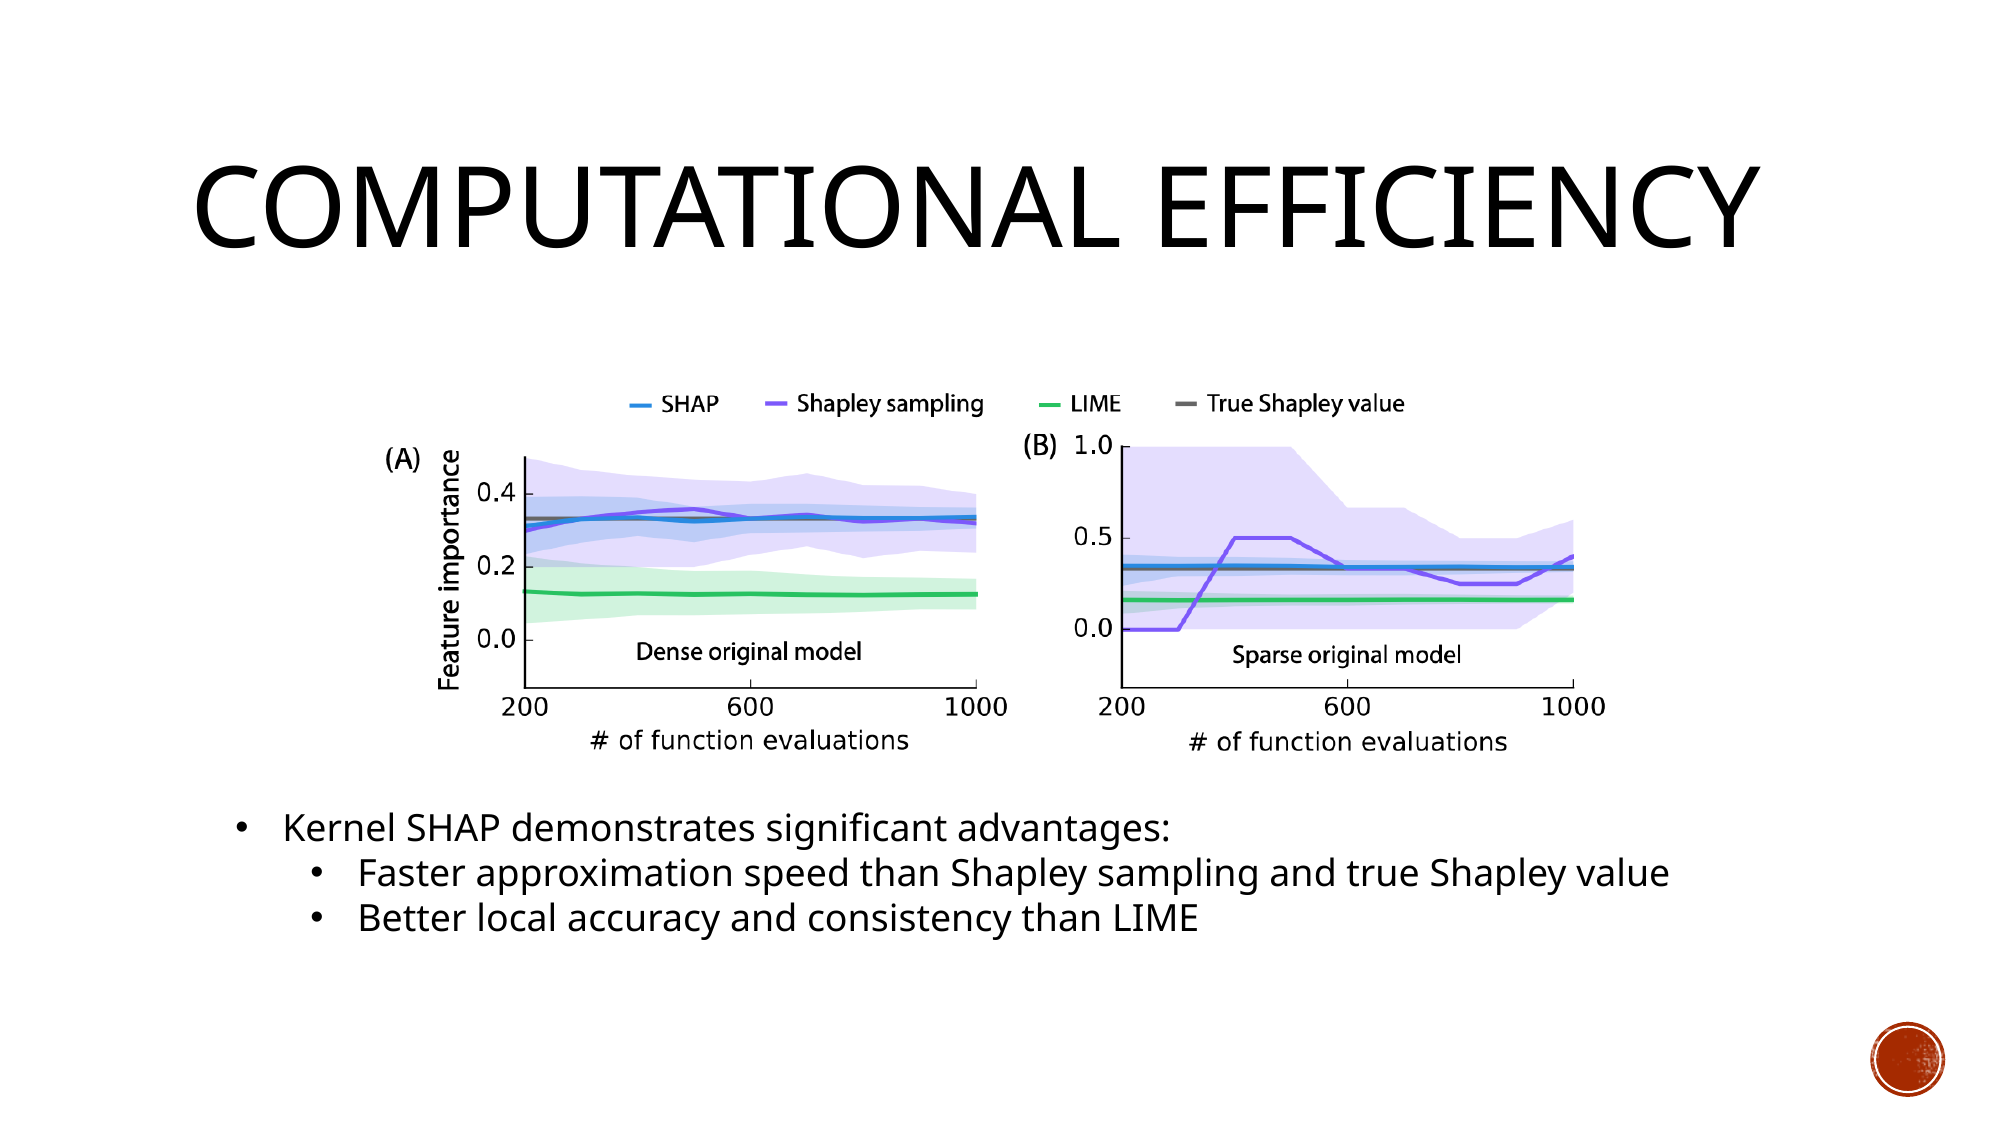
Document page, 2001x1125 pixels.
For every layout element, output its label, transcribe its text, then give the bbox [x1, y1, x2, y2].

title Computational efficiency [175, 79, 1826, 344]
text_box Kernel SHAP demonstrates significant advantages: Faster approximation speed than Shapley sampling and true Shapley value Better local accuracy and consistency than LIME [220, 796, 1750, 947]
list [343, 343, 1659, 773]
